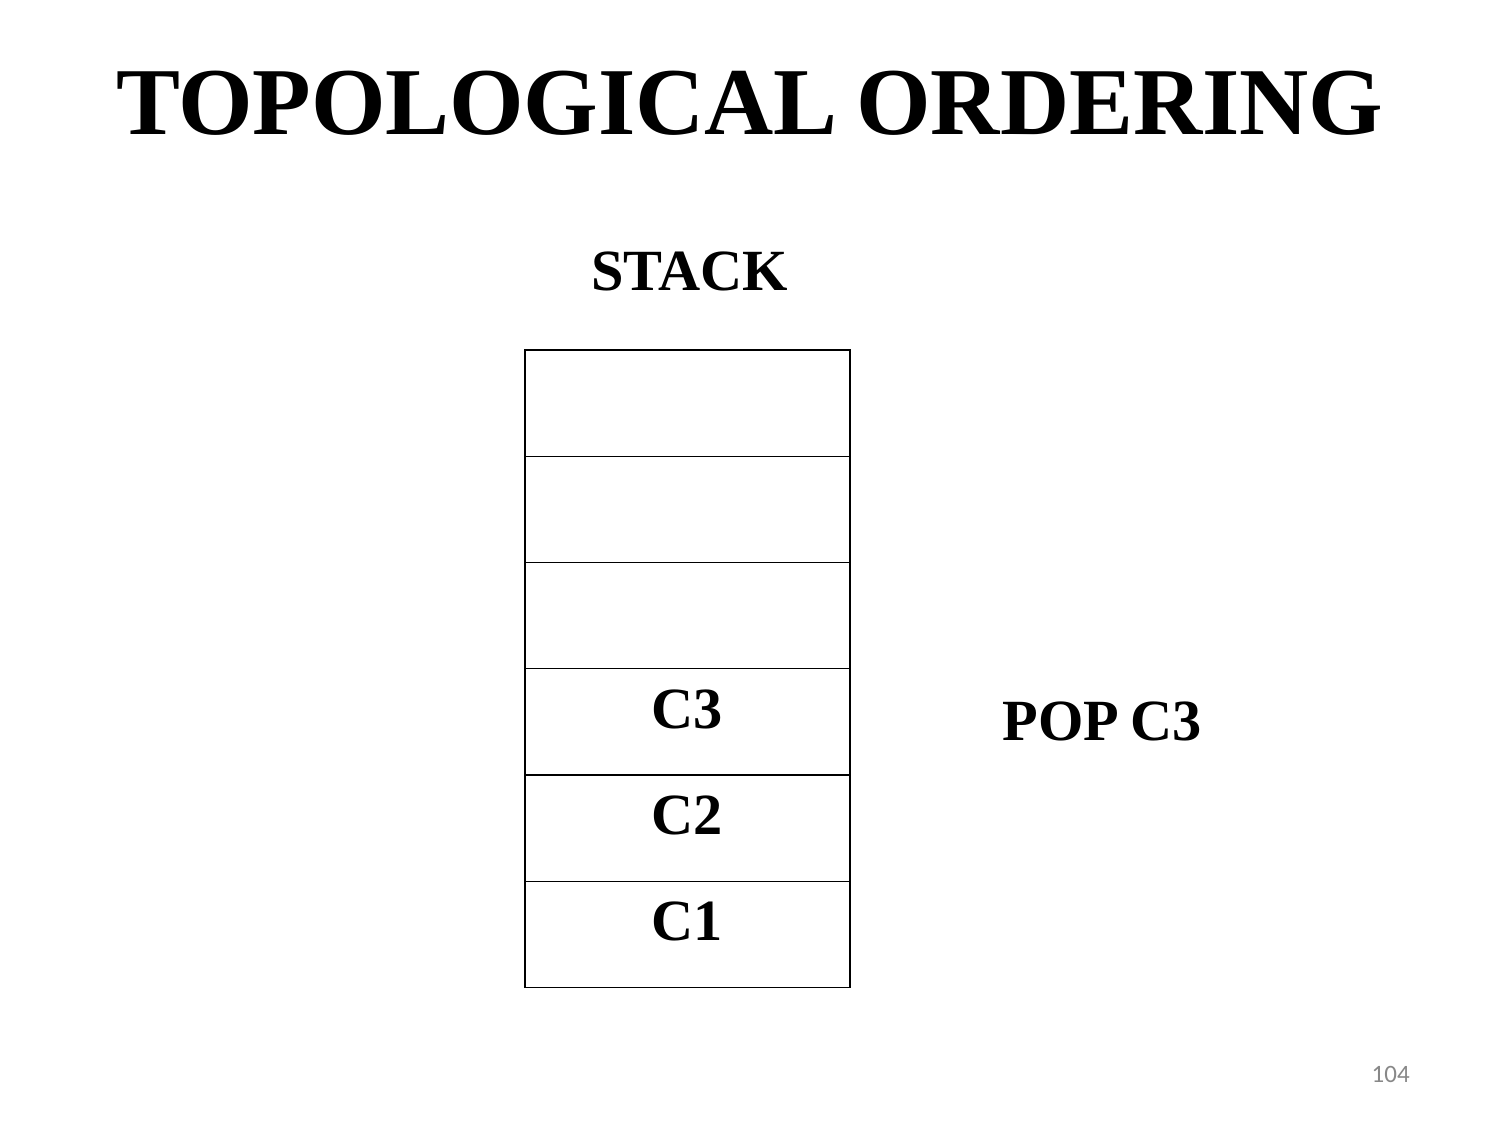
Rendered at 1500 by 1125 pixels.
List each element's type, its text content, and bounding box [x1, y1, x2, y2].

slide_number ‹#› [1074, 1042, 1425, 1103]
table_cell C2 [526, 776, 849, 881]
table_cell [526, 457, 849, 562]
text_box STACK [75, 224, 1313, 310]
text_box POP C3 [900, 675, 1313, 760]
table_cell [526, 563, 849, 668]
title TOPOLOGICAL ORDERING [75, 24, 1425, 168]
table_cell C3 [526, 669, 849, 774]
table_header [526, 351, 849, 456]
table_cell C1 [526, 882, 849, 987]
